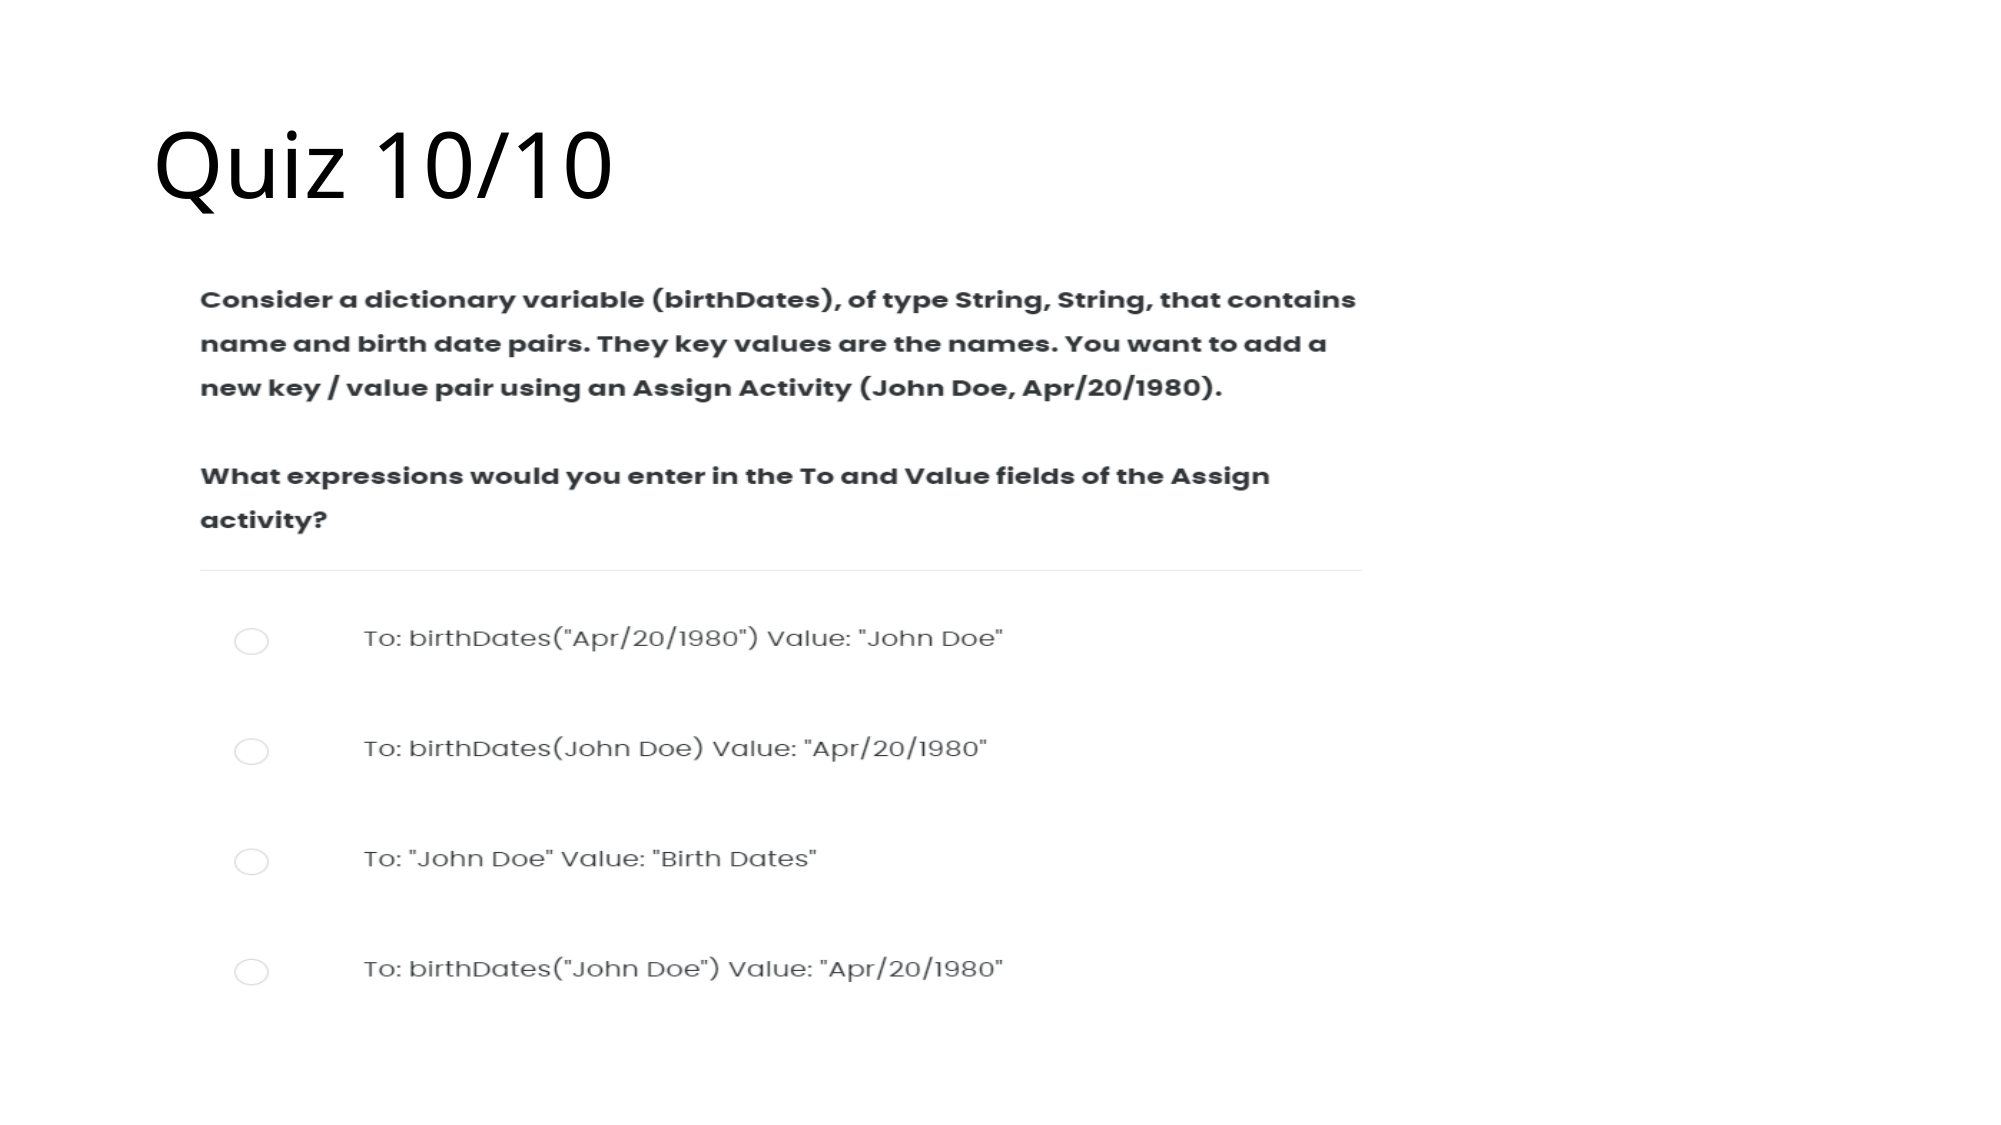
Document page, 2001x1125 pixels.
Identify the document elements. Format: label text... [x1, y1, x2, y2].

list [163, 257, 1477, 1014]
title Quiz 10/10 [137, 59, 1863, 278]
